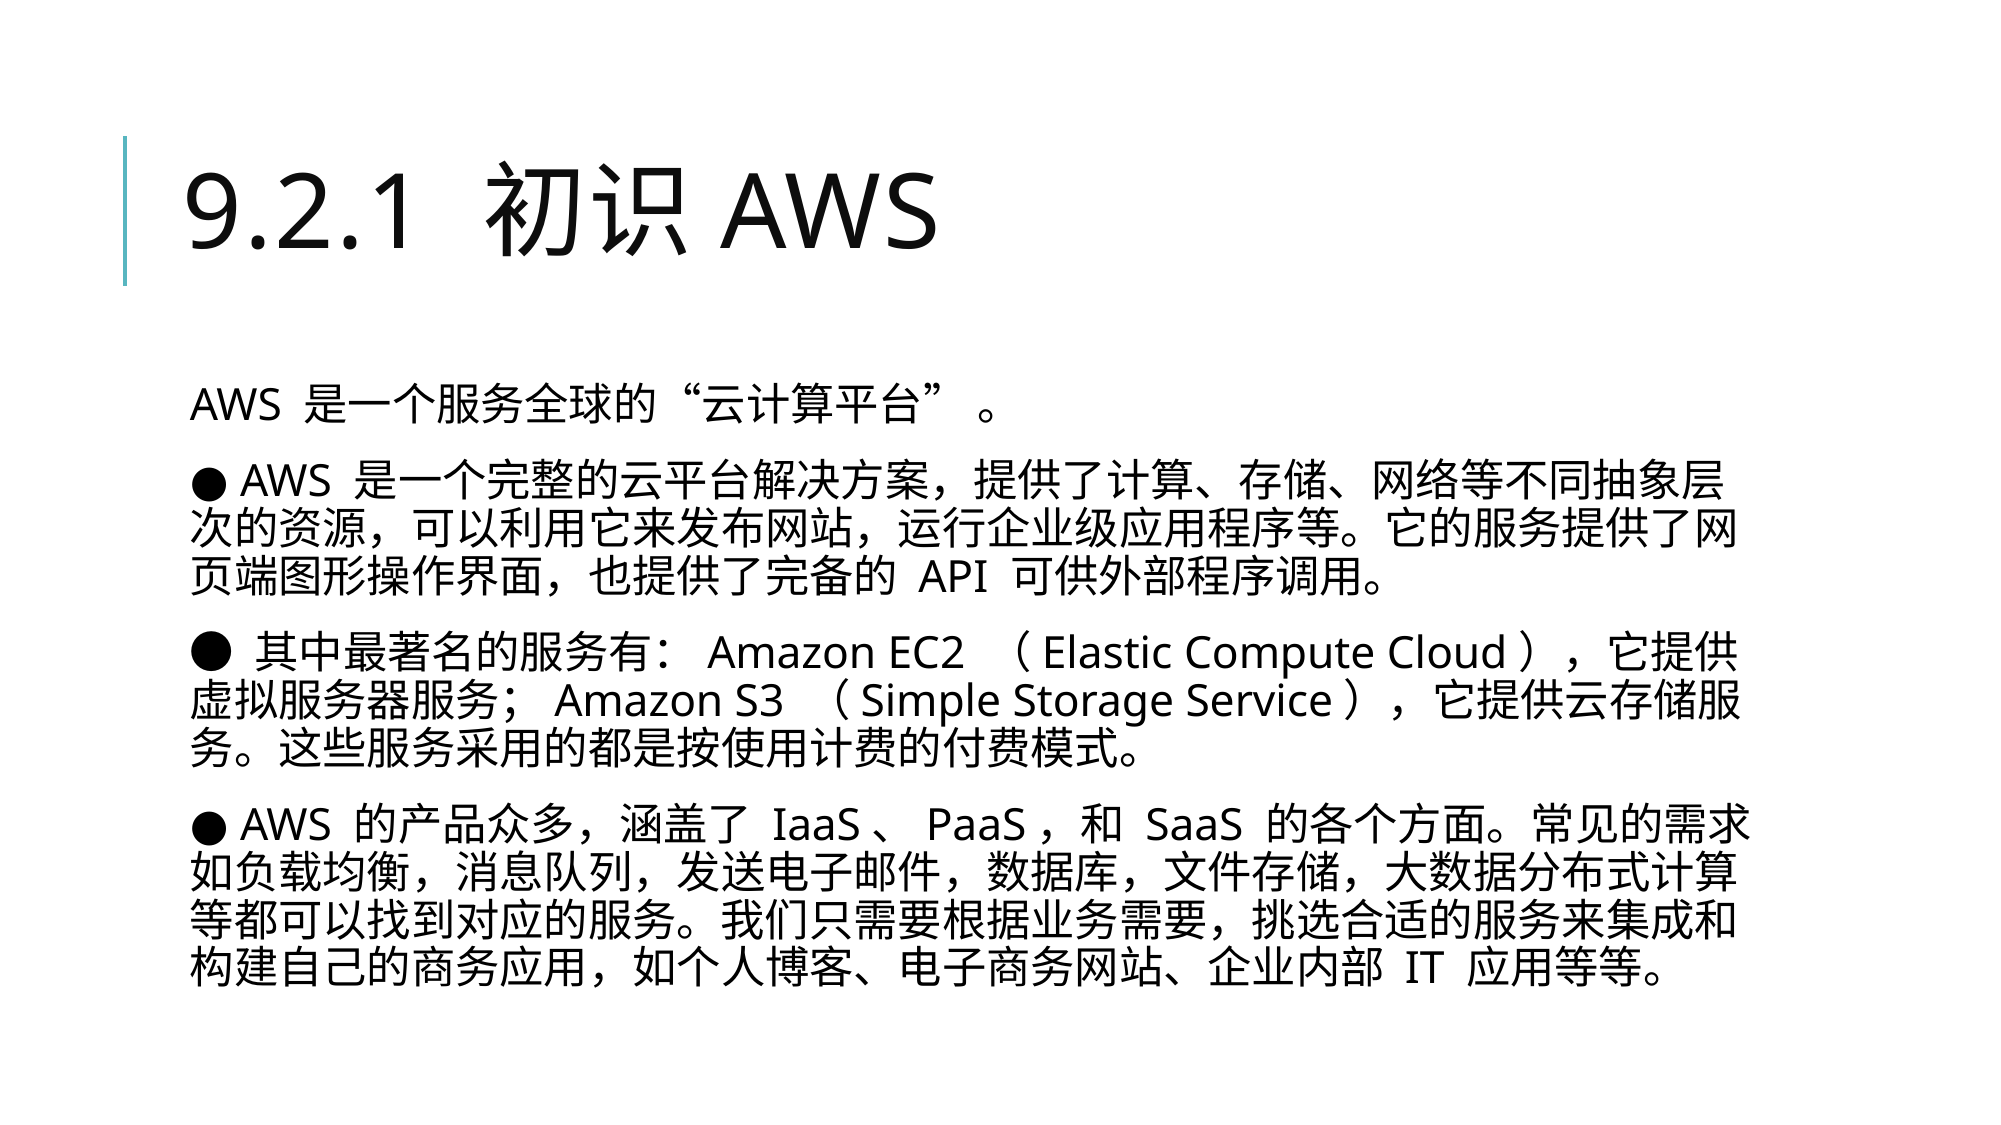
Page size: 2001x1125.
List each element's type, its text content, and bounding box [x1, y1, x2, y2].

title 9.2.1 初识AWS [168, 96, 1763, 342]
list AWS 是一个服务全球的“云计算平台” 。 ● AWS 是一个完整的云平台解决方案，提供了计算、存储、网络等不同抽象层次的资源，可以利用它来发布网站，运行企业级应用程序等。它的服务提供了网页端图形操作界面，也提供了完备的 API 可供外部程序调用。 ● 其中最著名的服务有：Amazon EC2 （Elastic Compute Cloud），它提供虚拟服务器服务；Amazon S3 （Simple Storage Service），它提供云存储服务。这些服务采用的都是按使用计费的付费模式。 ● AWS 的产品众多，涵盖了 IaaS、PaaS，和 SaaS 的各个方面。常见的需求如负载均衡，消息队列，发送电子邮件，数据库，文件存储，大数据分布式计算等都可以找到对应的服务。我们只需要根据业务需要，挑选合适的服务来集成和构建自己的商务应用，如个人博客、电子商务网站、企业内部 IT 应用等等。 [168, 375, 1763, 1035]
